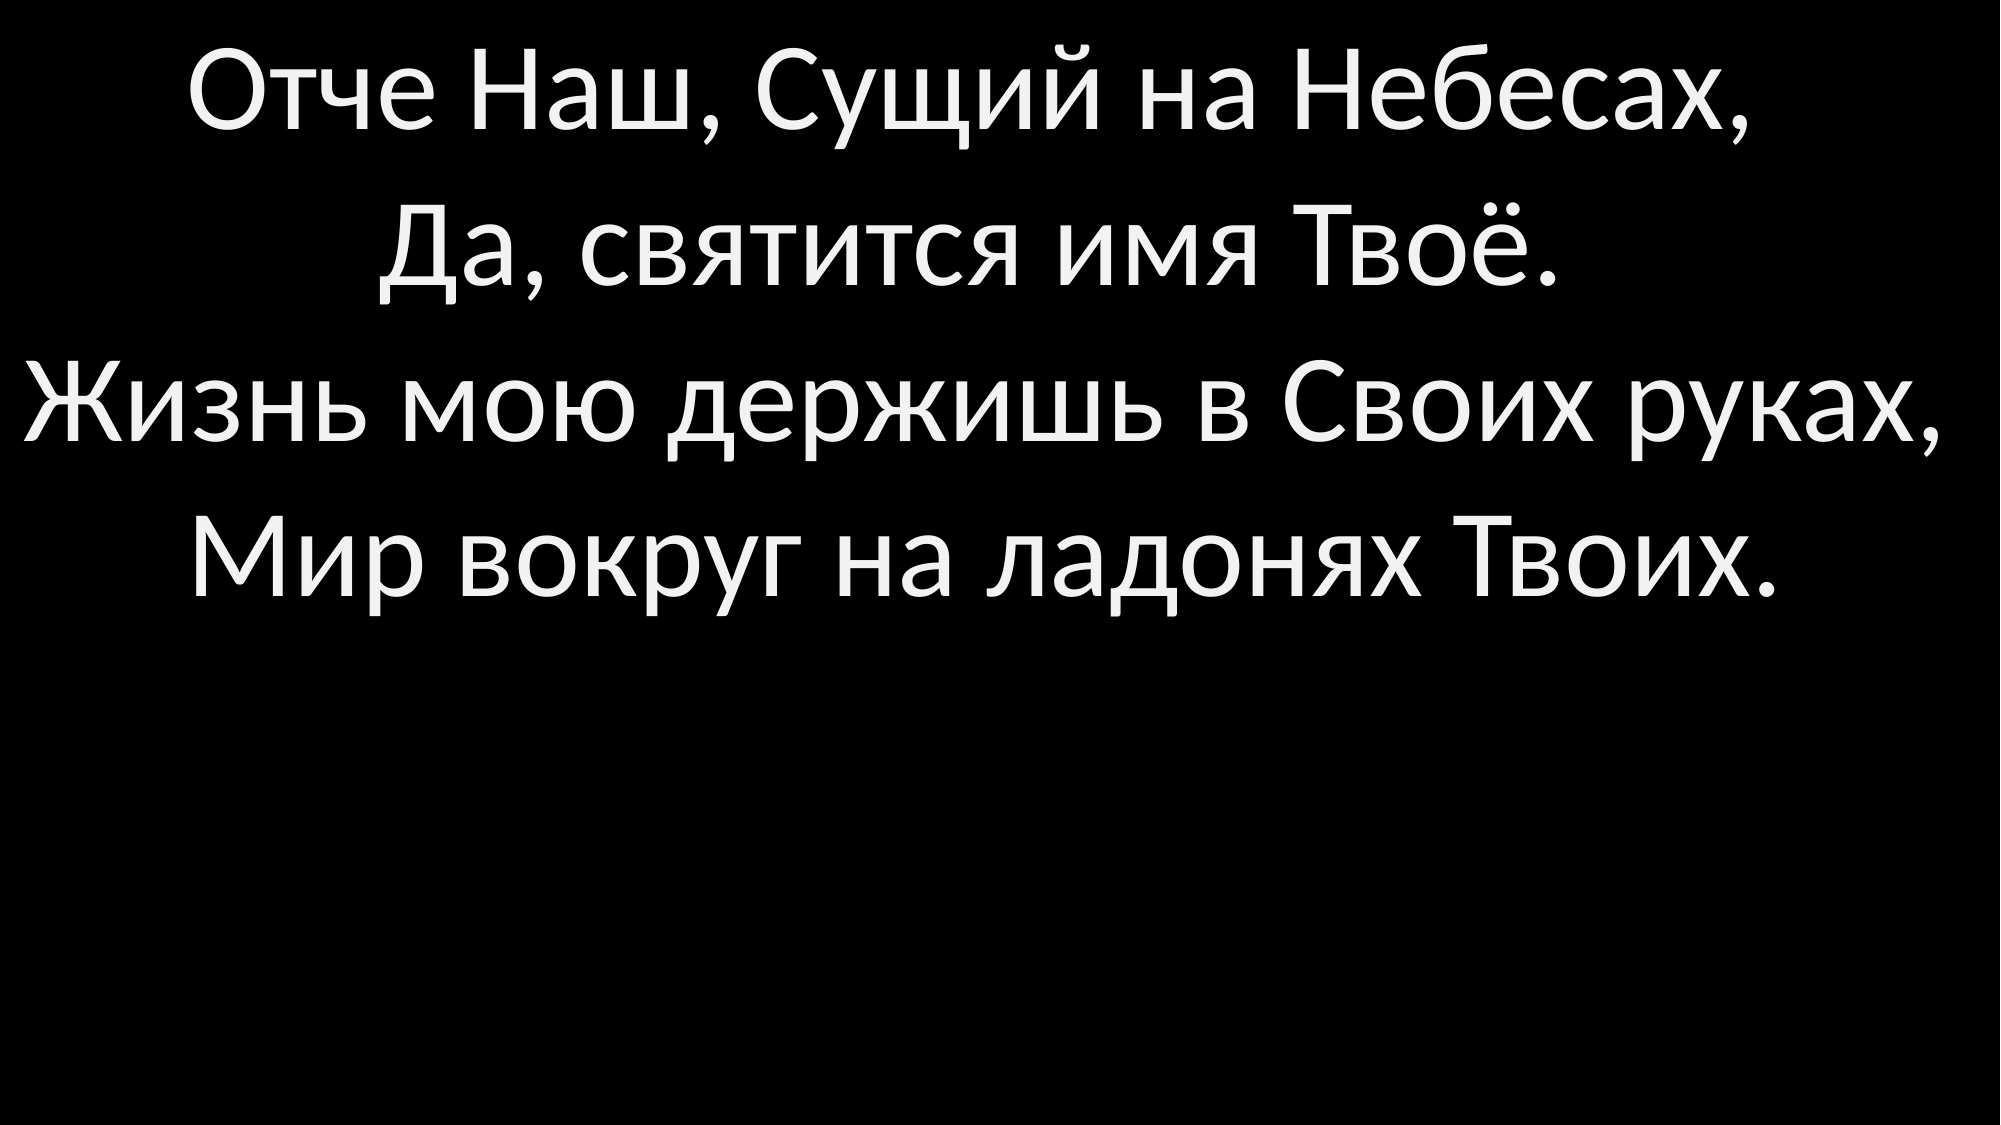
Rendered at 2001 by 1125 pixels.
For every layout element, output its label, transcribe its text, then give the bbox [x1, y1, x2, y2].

subtitle Отче Наш, Сущий на Небесах, Да, святится имя Твоё. Жизнь мою держишь в Своих руках, Мир вокруг на ладонях Твоих. [0, 13, 2000, 1111]
